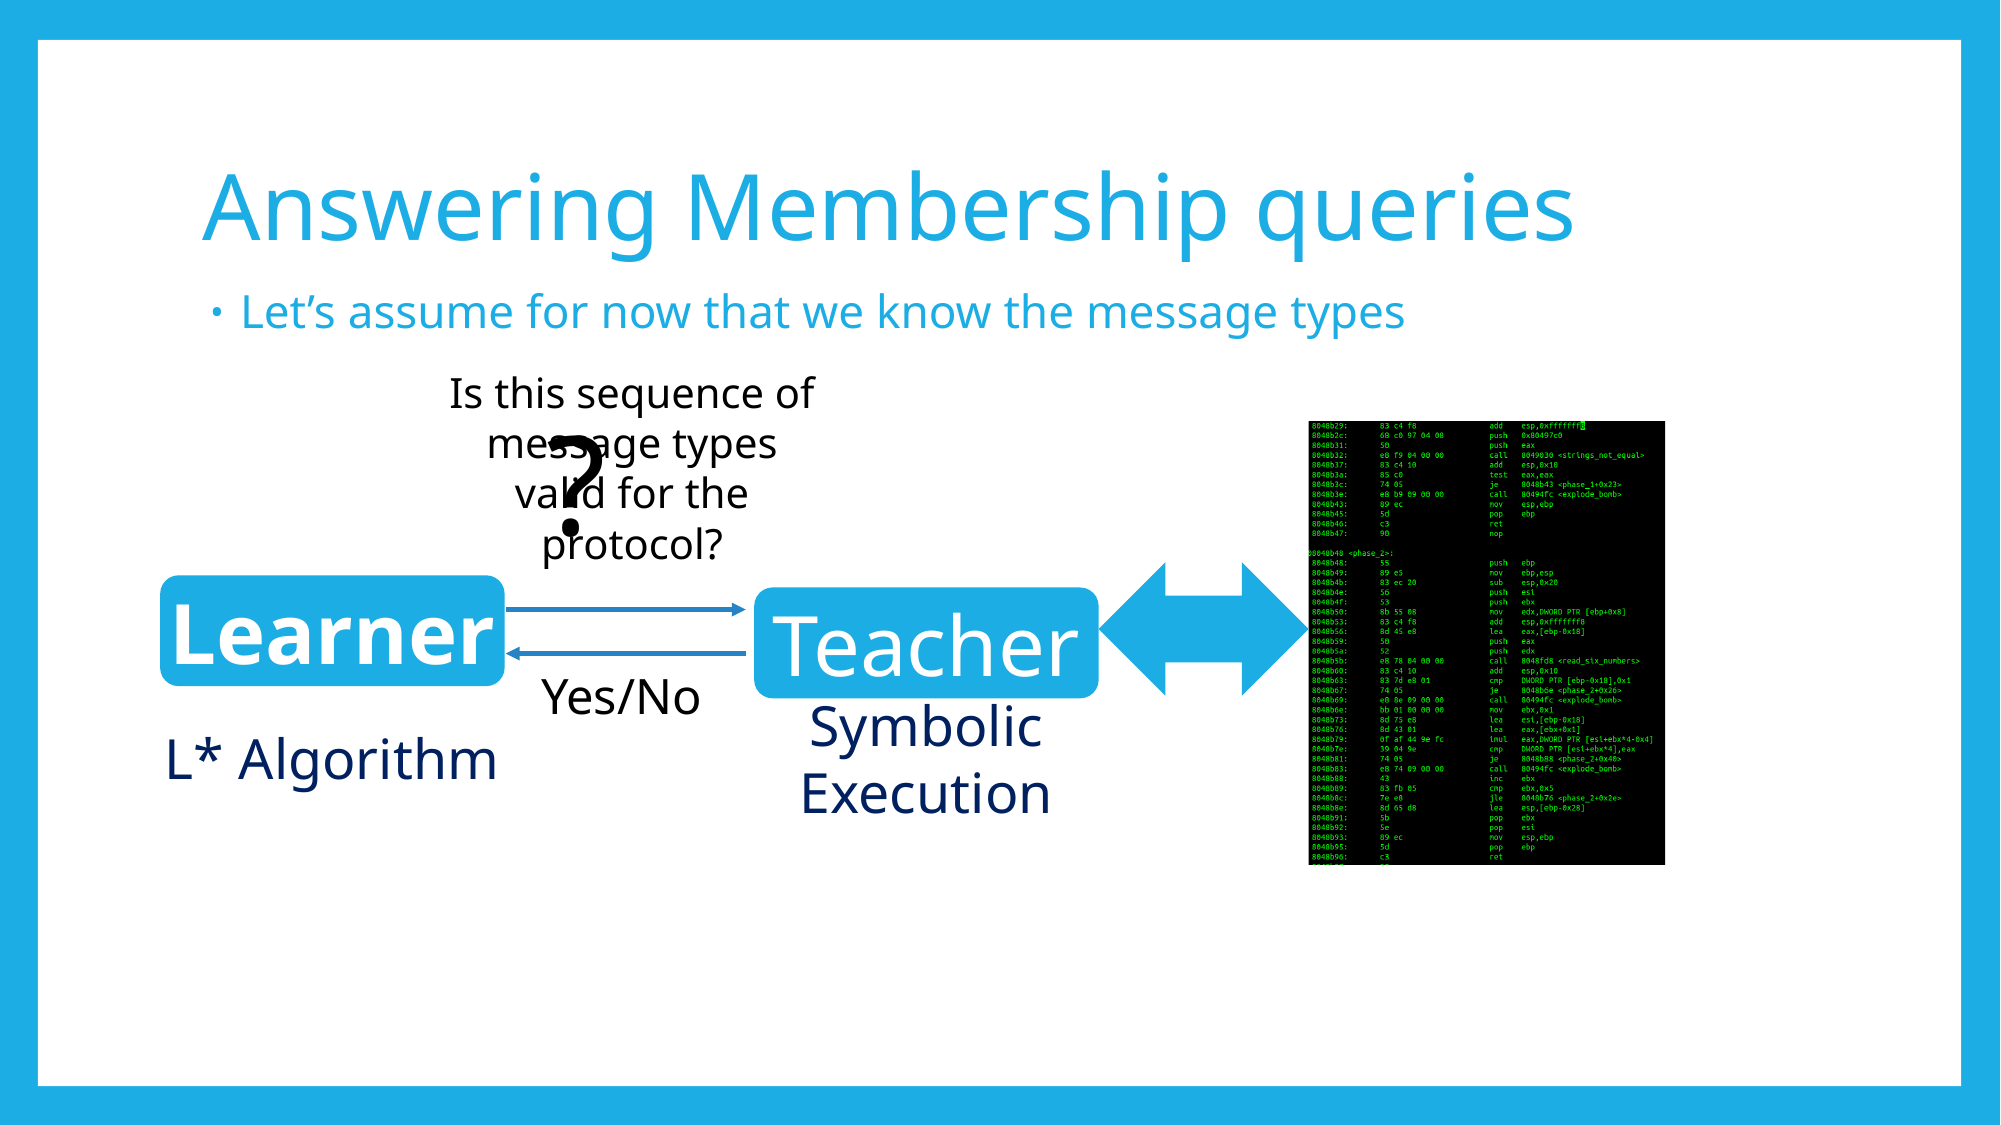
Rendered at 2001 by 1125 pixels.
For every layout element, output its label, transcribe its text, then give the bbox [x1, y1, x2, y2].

text_box Yes/No [468, 659, 775, 732]
text_box Learner [160, 575, 505, 687]
text_box [194, 21, 2000, 140]
text_box Symbolic Execution [691, 684, 1162, 832]
list Let’s assume for now that we know the message types [187, 282, 1808, 1000]
text_box Teacher [754, 587, 1099, 684]
title Answering Membership queries [187, 99, 1808, 282]
text_box ? [532, 390, 622, 570]
picture [1308, 420, 1666, 865]
text_box L* Algorithm [97, 716, 568, 798]
text_box Is this sequence of message types valid for the protocol? [436, 360, 828, 575]
text_box [1098, 562, 1302, 696]
